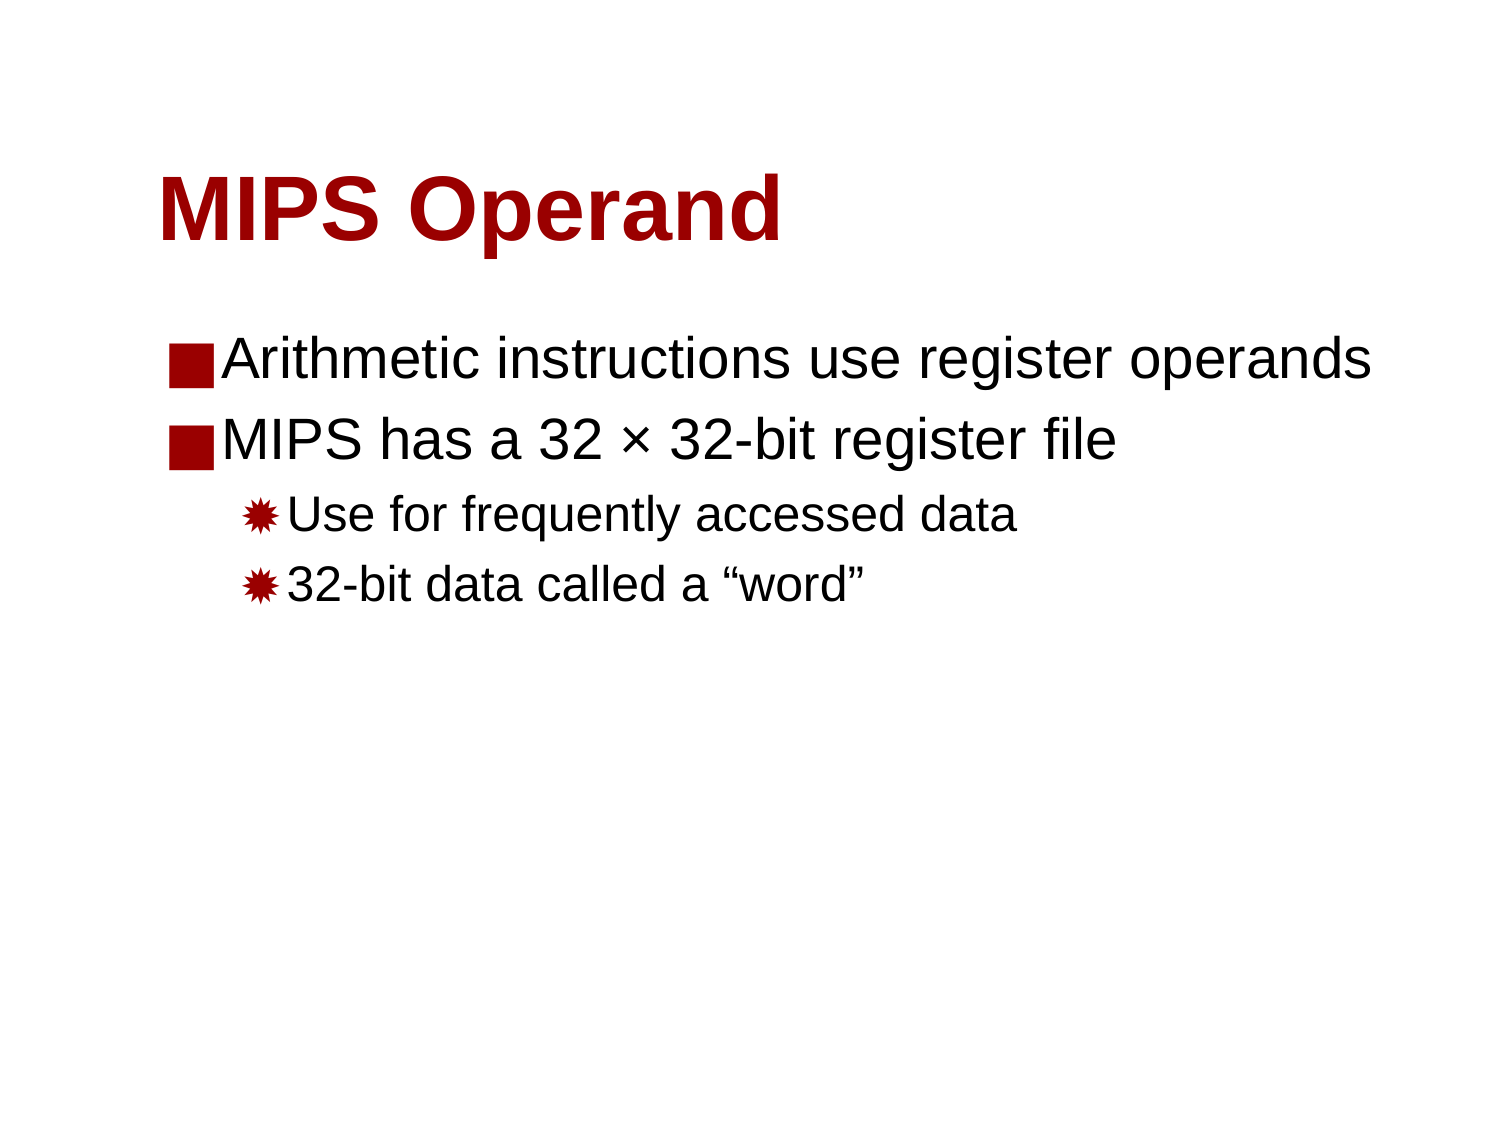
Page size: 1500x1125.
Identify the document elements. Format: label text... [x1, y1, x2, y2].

title MIPS Operand [142, 141, 1482, 267]
list Arithmetic instructions use register operands MIPS has a 32 × 32-bit register file Use for frequently accessed data 32-bit data called a “word” [149, 312, 1481, 1000]
